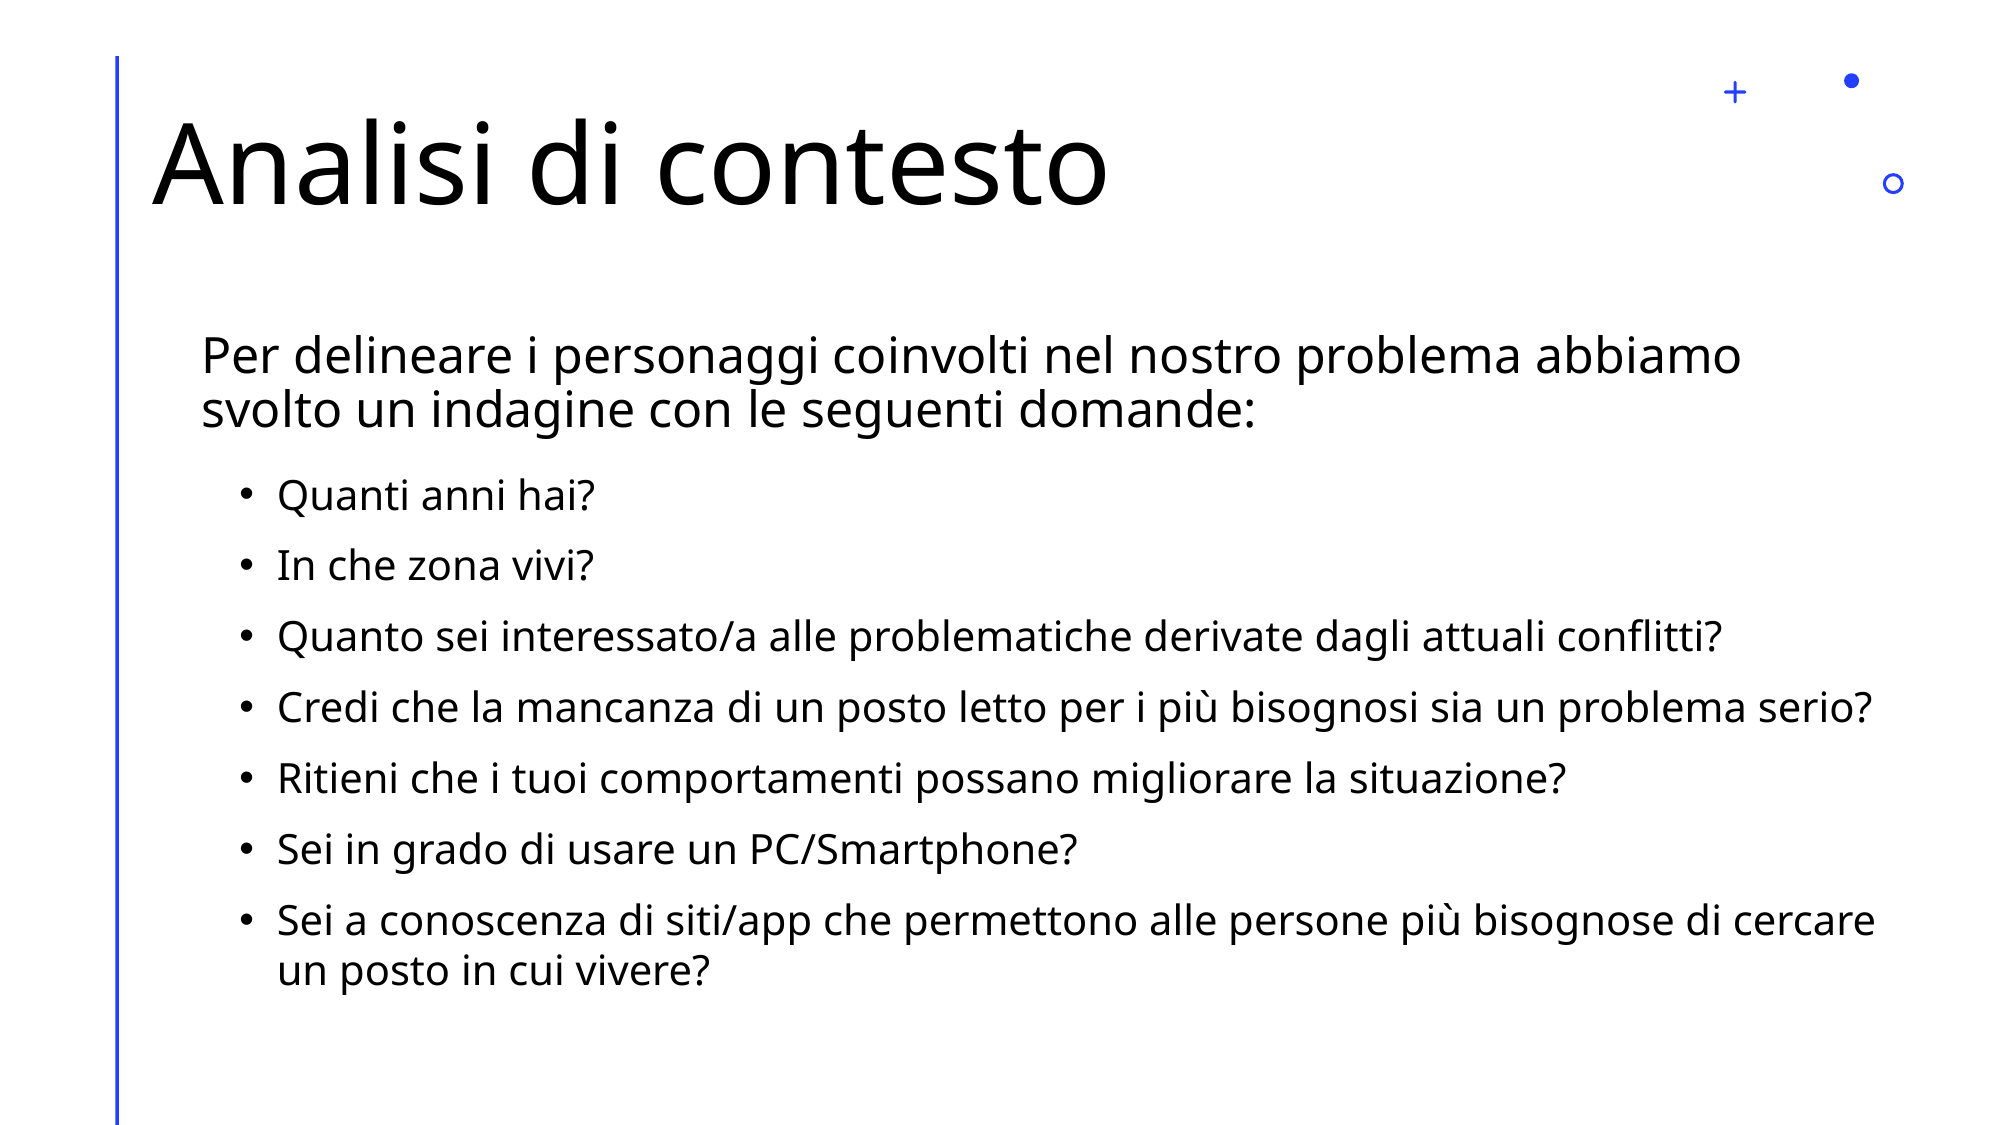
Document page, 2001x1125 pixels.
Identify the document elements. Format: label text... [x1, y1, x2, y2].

list Quanti anni hai? In che zona vivi? Quanto sei interessato/a alle problematiche derivate dagli attuali conflitti? Credi che la mancanza di un posto letto per i più bisognosi sia un problema serio? Ritieni che i tuoi comportamenti possano migliorare la situazione? Sei in grado di usare un PC/Smartphone? Sei a conoscenza di siti/app che permettono alle persone più bisognose di cercare un posto in cui vivere? [224, 460, 1915, 1066]
title Analisi di contesto [137, 59, 1863, 278]
list Per delineare i personaggi coinvolti nel nostro problema abbiamo svolto un indagine con le seguenti domande: [186, 202, 1863, 446]
